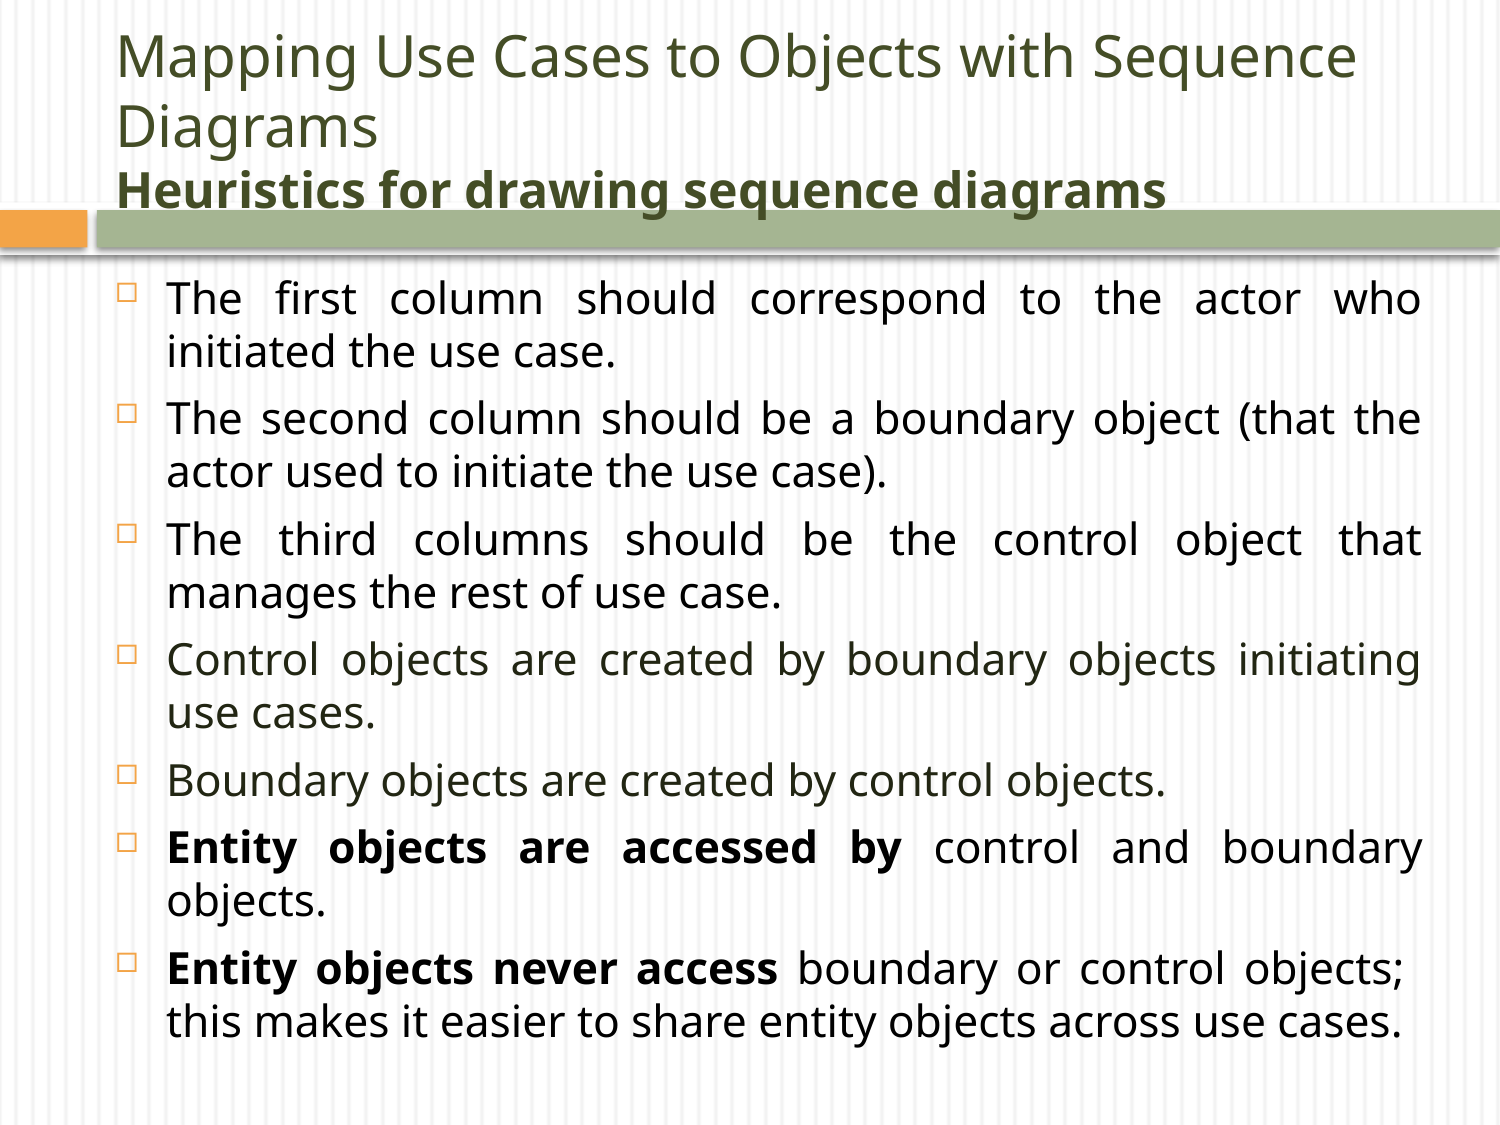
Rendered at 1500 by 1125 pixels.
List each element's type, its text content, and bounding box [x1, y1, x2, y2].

list The first column should correspond to the actor who initiated the use case. The second column should be a boundary object (that the actor used to initiate the use case). The third columns should be the control object that manages the rest of use case. Control objects are created by boundary objects initiating use cases. Boundary objects are created by control objects. Entity objects are accessed by control and boundary objects. Entity objects never access boundary or control objects; this makes it easier to share entity objects across use cases. [100, 262, 1438, 1063]
title Mapping Use Cases to Objects with Sequence Diagrams Heuristics for drawing sequence diagrams [100, 37, 1438, 200]
